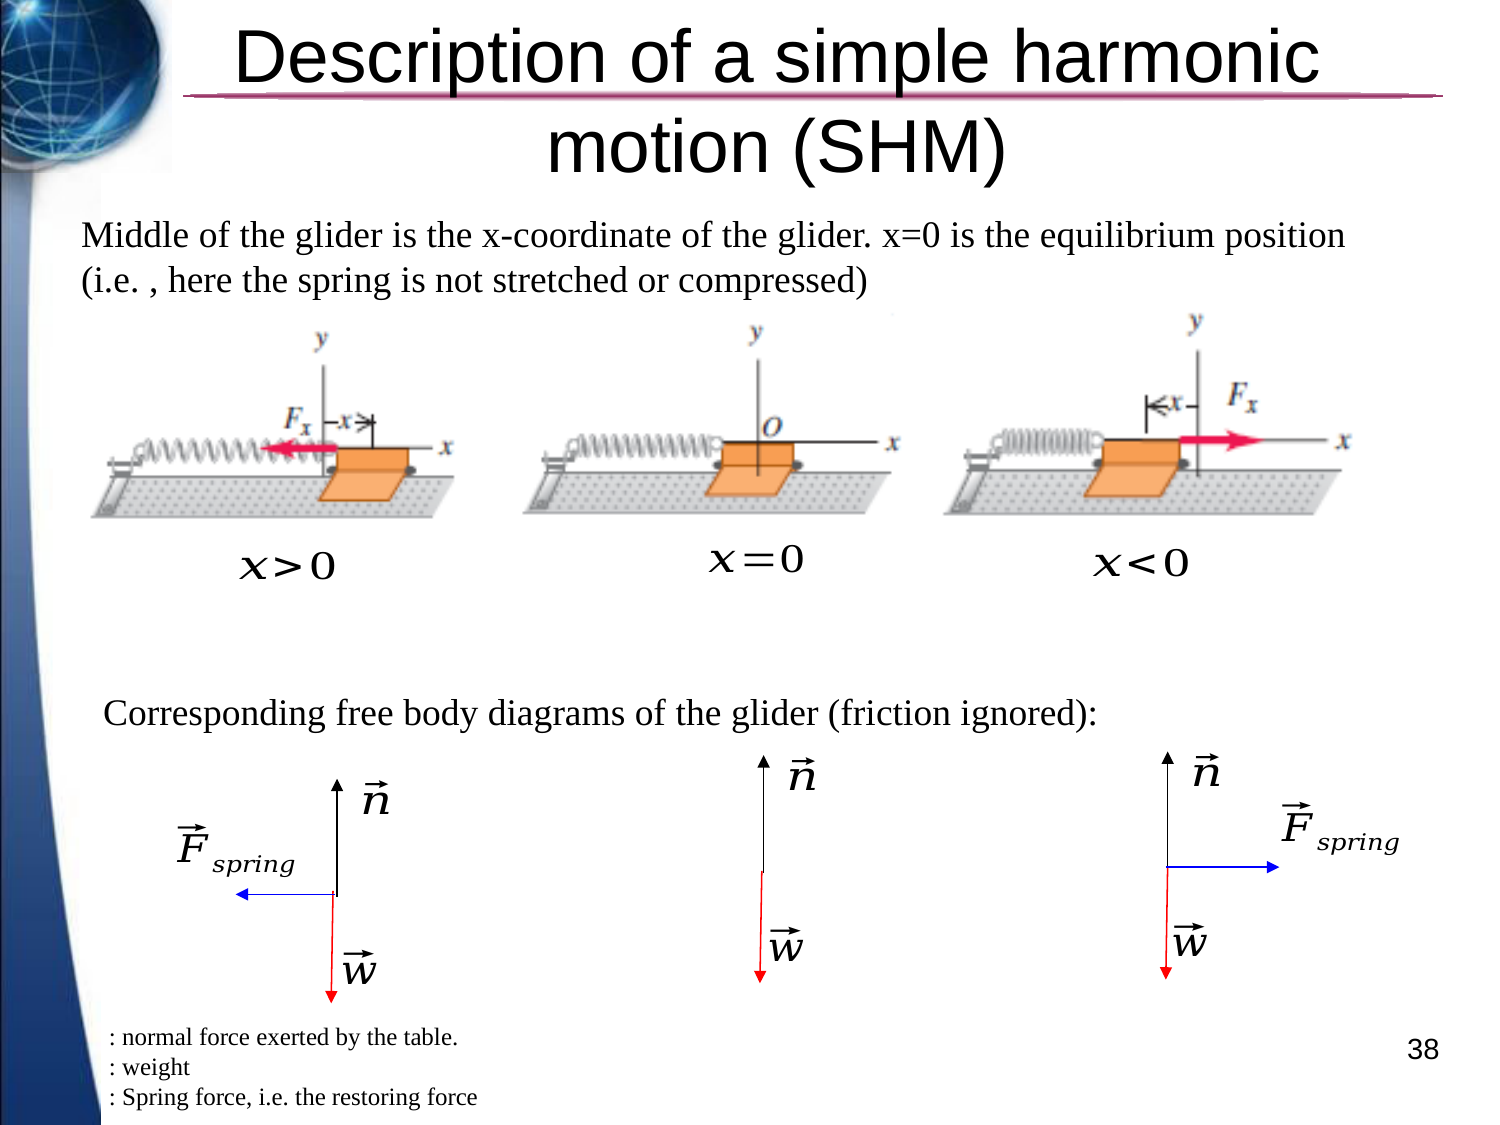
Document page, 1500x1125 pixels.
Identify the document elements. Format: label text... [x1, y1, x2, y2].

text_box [759, 870, 763, 984]
title Description of a simple harmonic motion (SHM) [102, 0, 1453, 188]
text_box Corresponding free body diagrams of the glider (friction ignored): [88, 680, 1140, 741]
picture [0, 0, 491, 1125]
slide_number 38 [1104, 1022, 1455, 1092]
text_box Middle of the glider is the x-coordinate of the glider. x=0 is the equilibrium position (i.e. , here the spring is not stretched or compressed) [66, 202, 1447, 307]
picture [495, 258, 1368, 544]
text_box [330, 901, 334, 1004]
